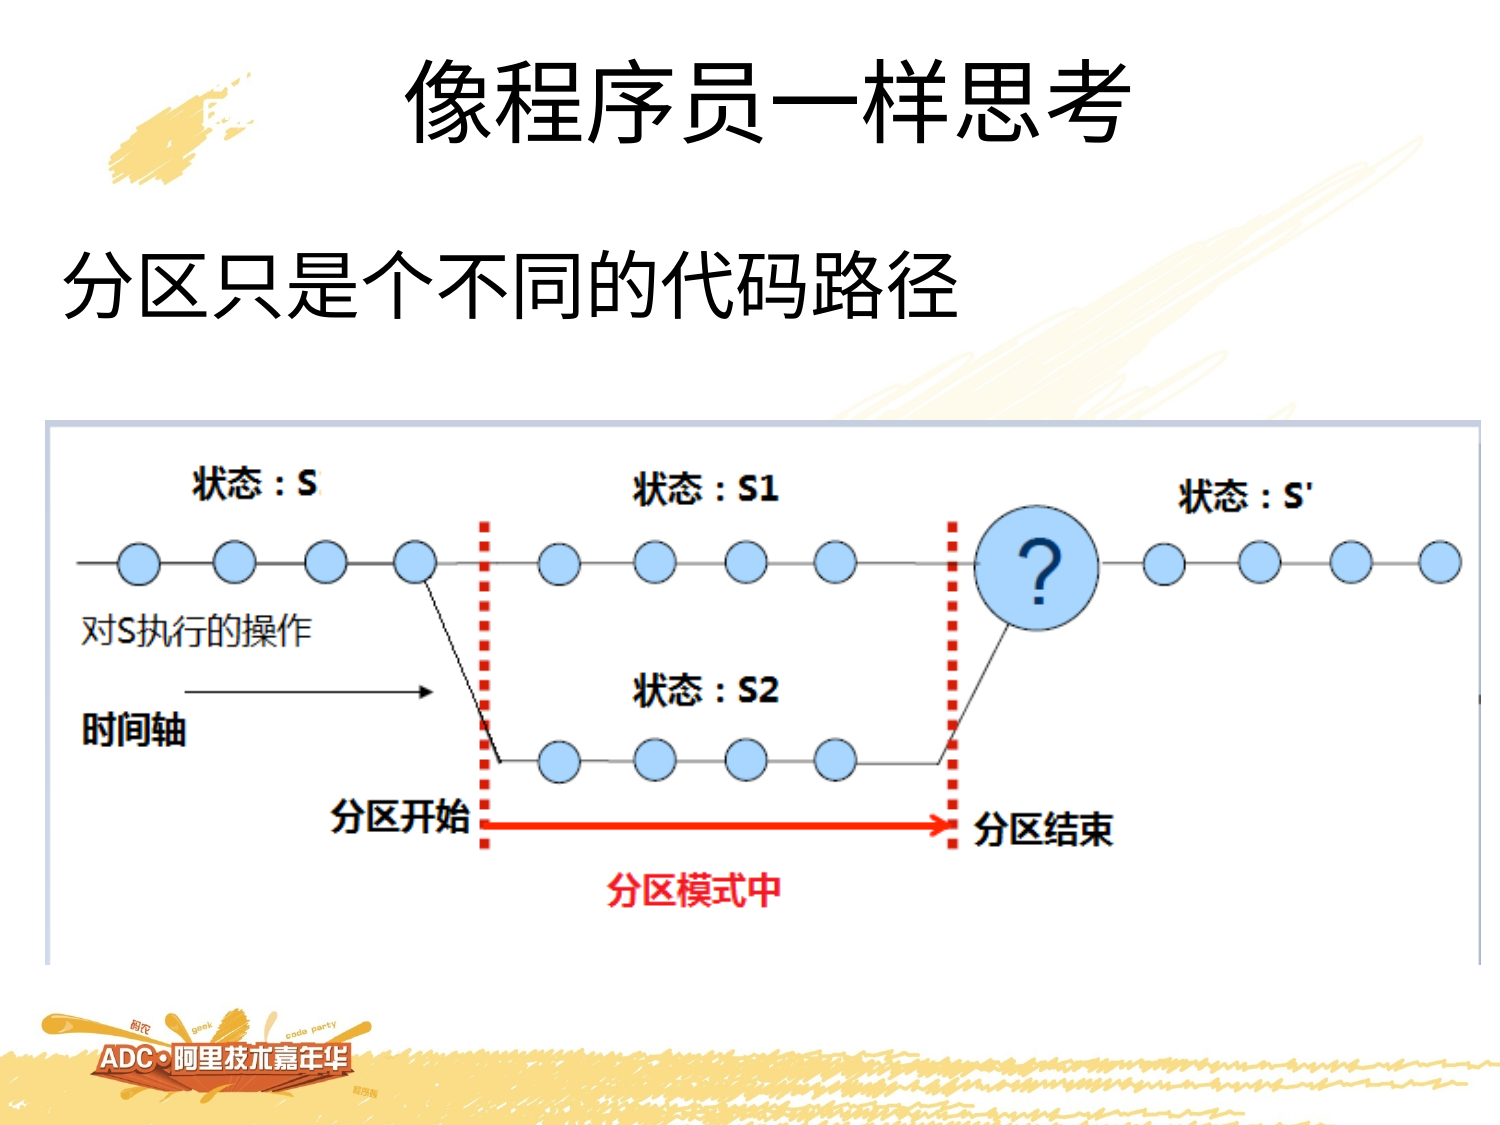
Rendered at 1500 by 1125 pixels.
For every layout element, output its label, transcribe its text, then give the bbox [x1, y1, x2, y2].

picture [0, 0, 1500, 1125]
text_box 分区只是个不同的代码路径 [45, 231, 1388, 337]
title 像程序员一样思考 [100, 37, 1438, 200]
